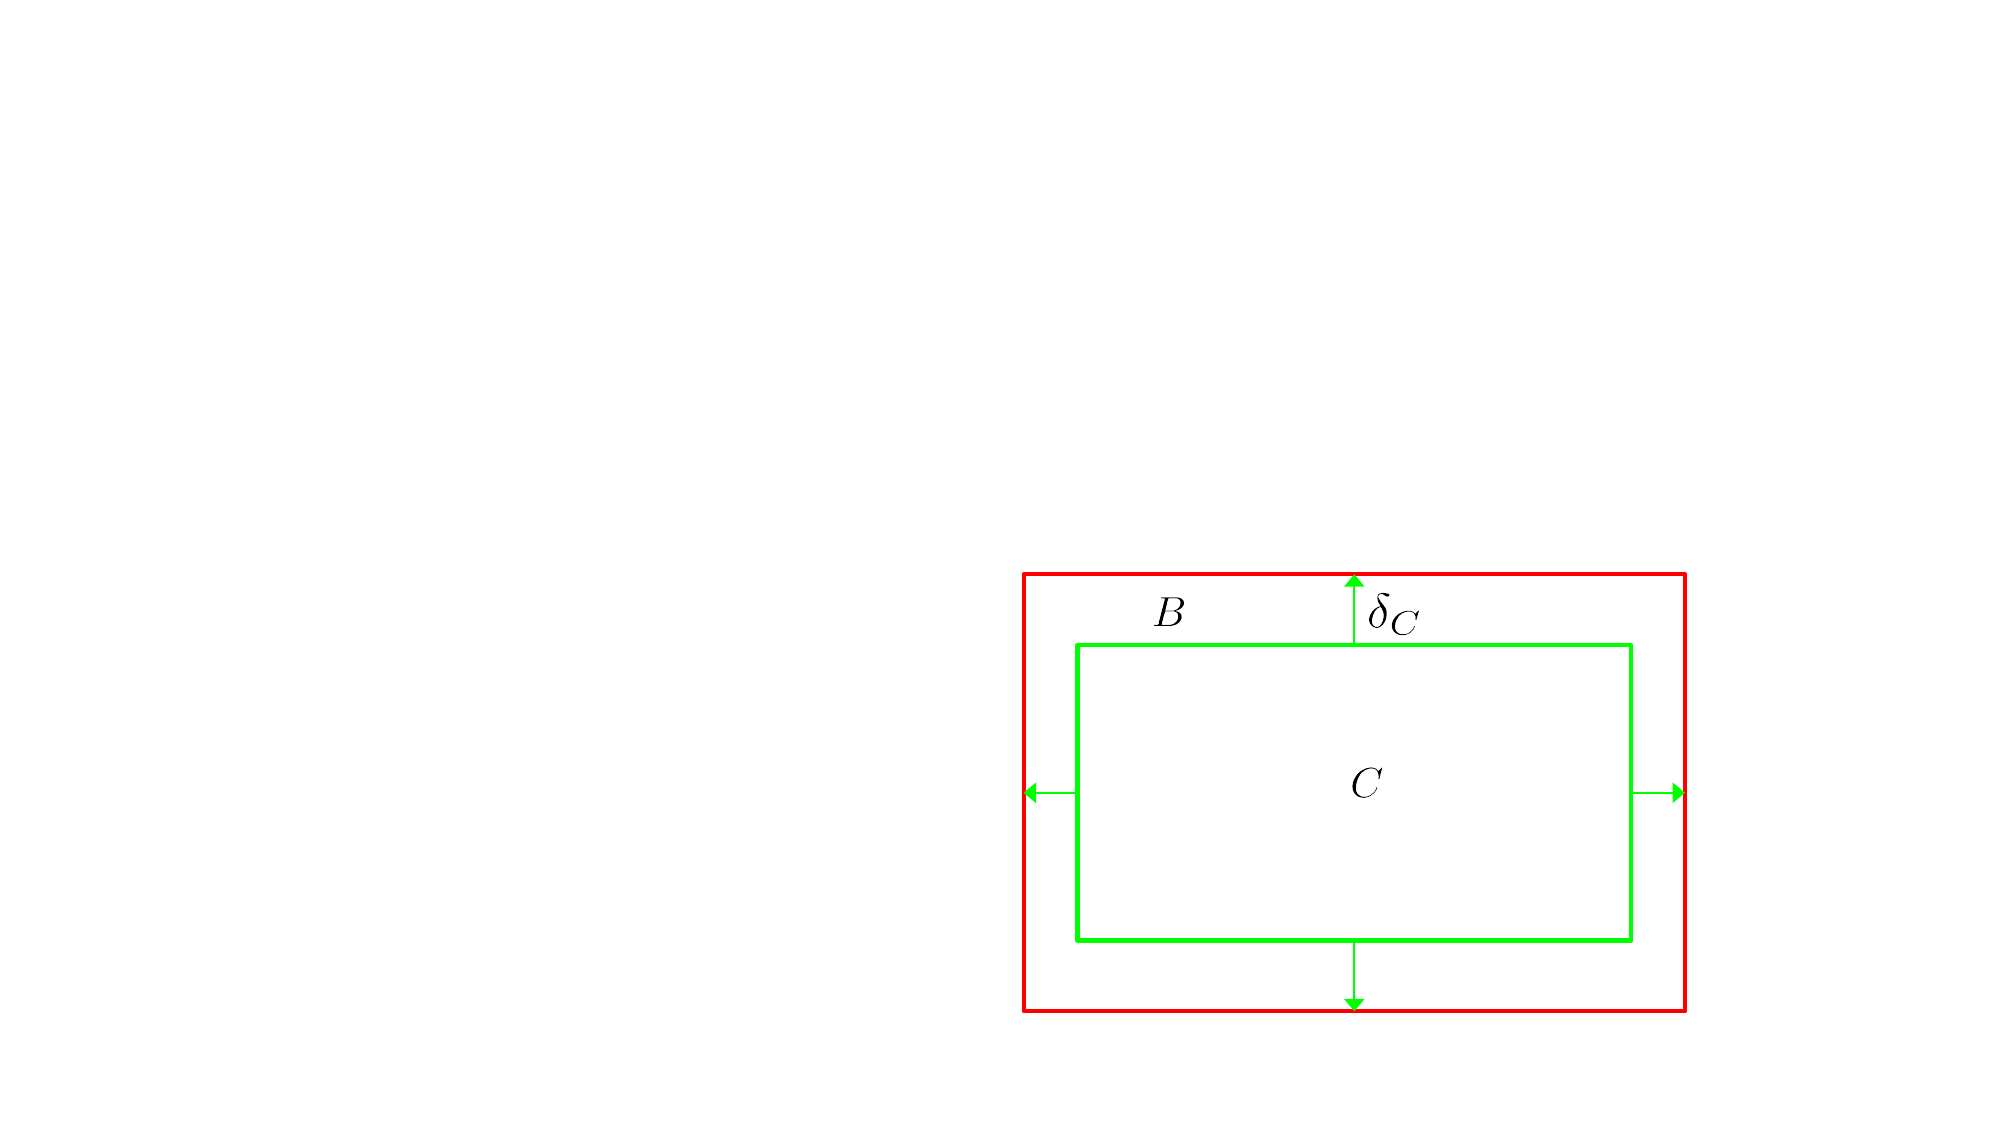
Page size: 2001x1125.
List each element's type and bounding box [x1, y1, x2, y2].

picture [1153, 593, 1187, 627]
text_box [1022, 572, 1687, 1013]
text_box [1075, 643, 1633, 943]
picture [1351, 764, 1385, 798]
picture [1368, 588, 1423, 639]
